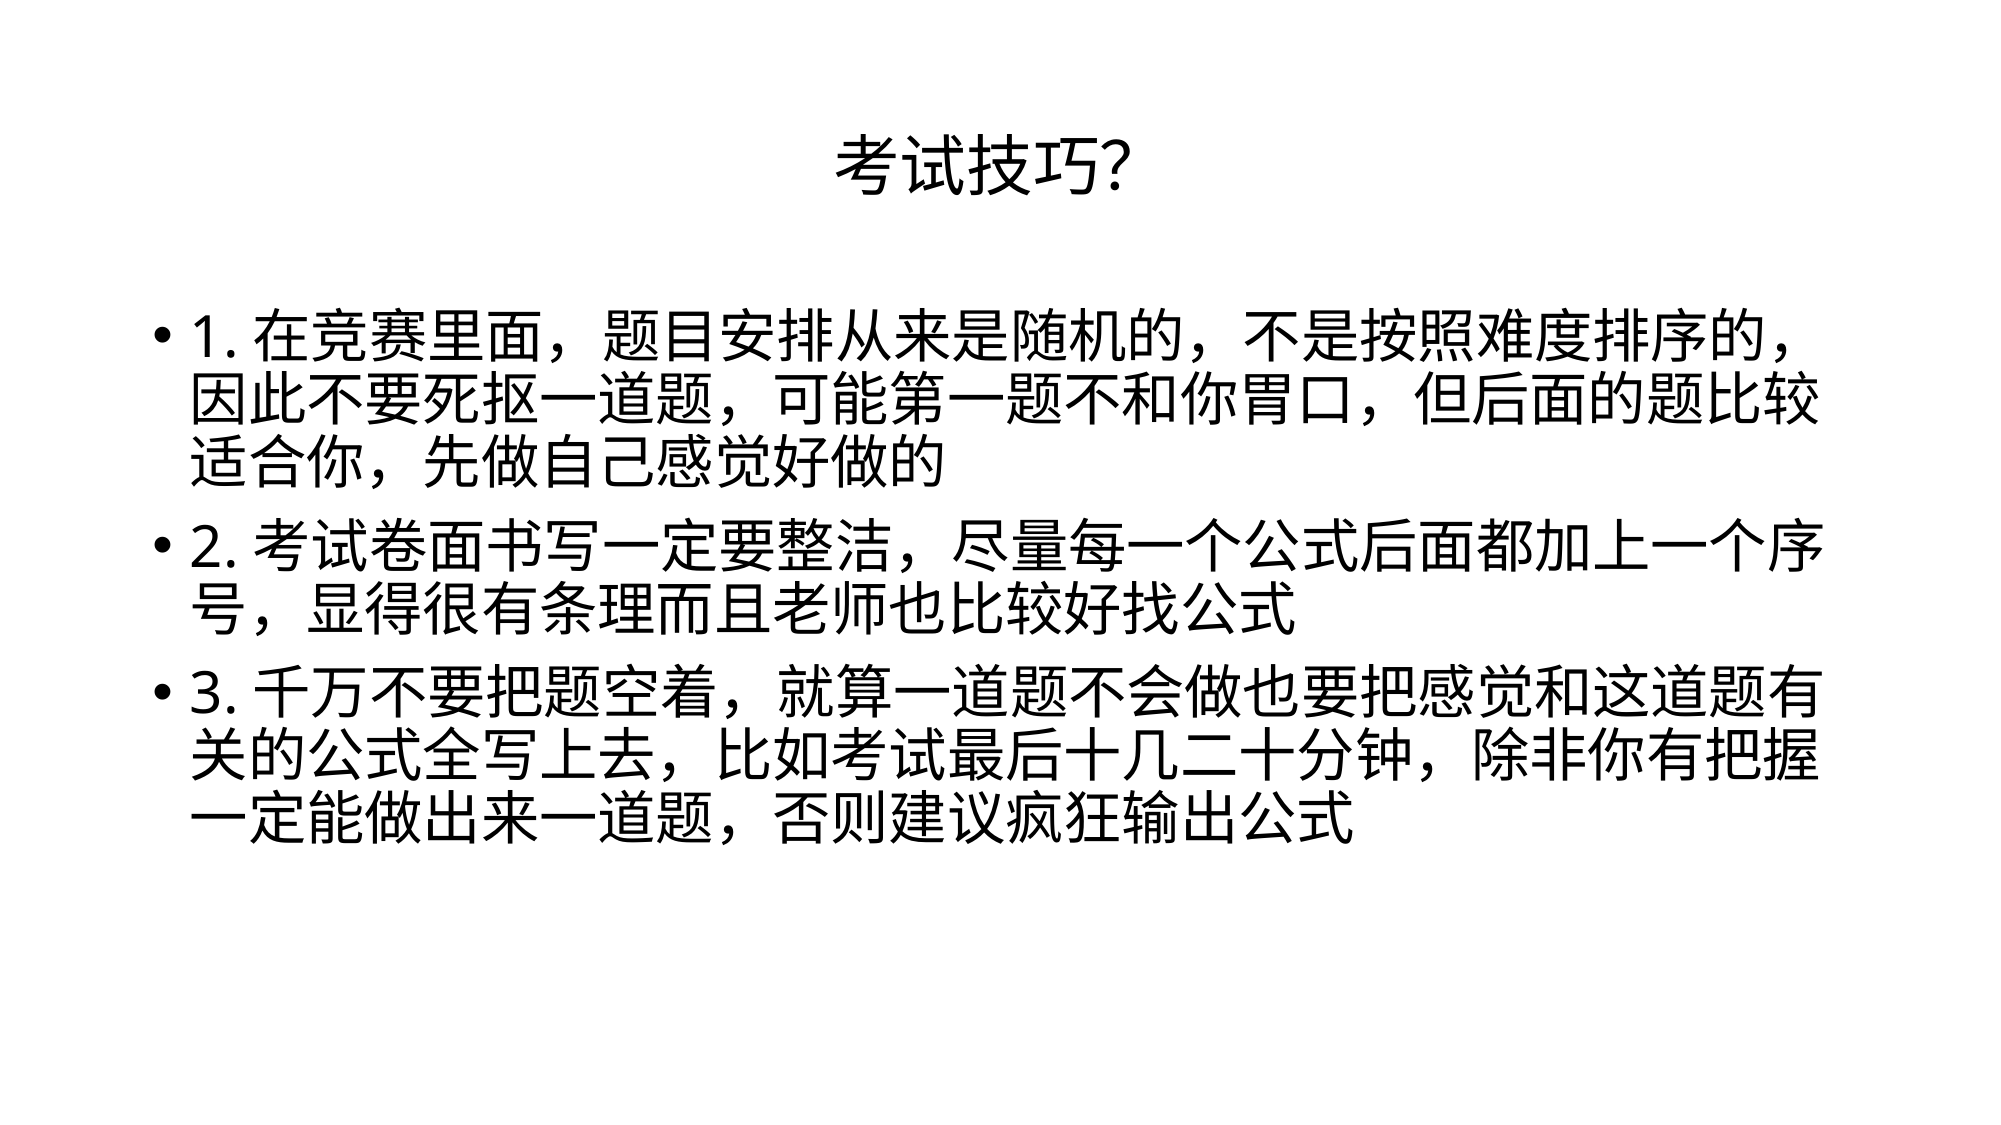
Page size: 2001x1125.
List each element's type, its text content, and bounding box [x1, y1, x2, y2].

title 考试技巧？ [137, 59, 1863, 278]
list 1.在竞赛里面，题目安排从来是随机的，不是按照难度排序的，因此不要死抠一道题，可能第一题不和你胃口，但后面的题比较适合你，先做自己感觉好做的 2.考试卷面书写一定要整洁，尽量每一个公式后面都加上一个序号，显得很有条理而且老师也比较好找公式 3.千万不要把题空着，就算一道题不会做也要把感觉和这道题有关的公式全写上去，比如考试最后十几二十分钟，除非你有把握一定能做出来一道题，否则建议疯狂输出公式 [137, 299, 1863, 1014]
